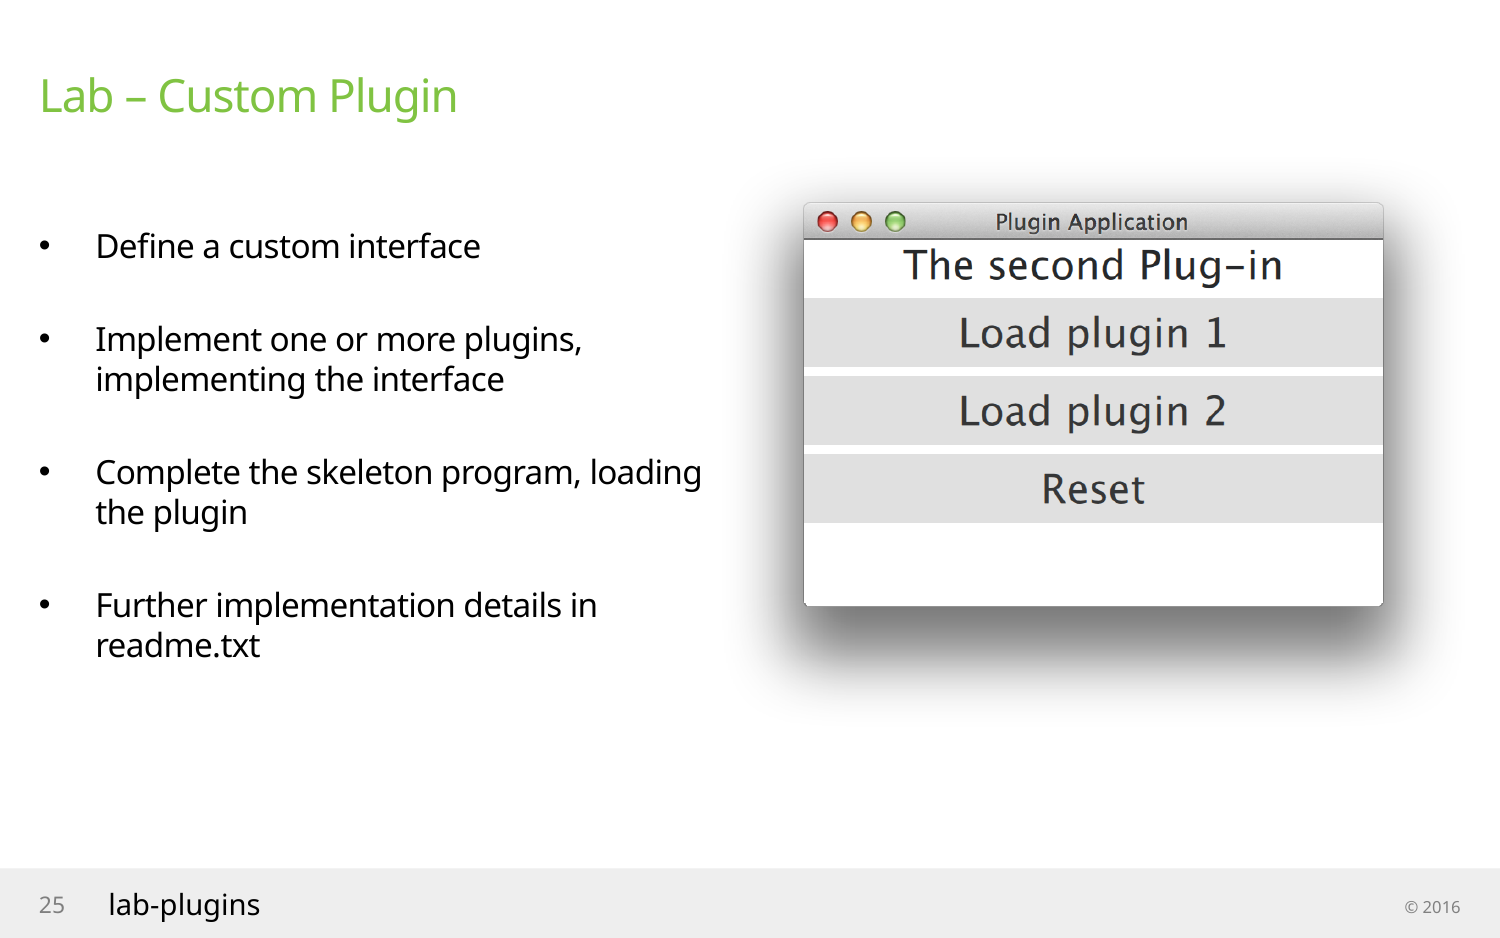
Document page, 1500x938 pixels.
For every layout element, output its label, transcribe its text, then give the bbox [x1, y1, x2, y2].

list Define a custom interface Implement one or more plugins, implementing the interface Complete the skeleton program, loading the plugin Further implementation details in readme.txt [39, 224, 708, 846]
slide_number 25 [39, 892, 410, 921]
text_box lab-plugins [93, 894, 795, 927]
footer © 2016 [1188, 896, 1461, 917]
picture [707, 143, 1479, 740]
title Lab – Custom Plugin [39, 66, 1052, 195]
